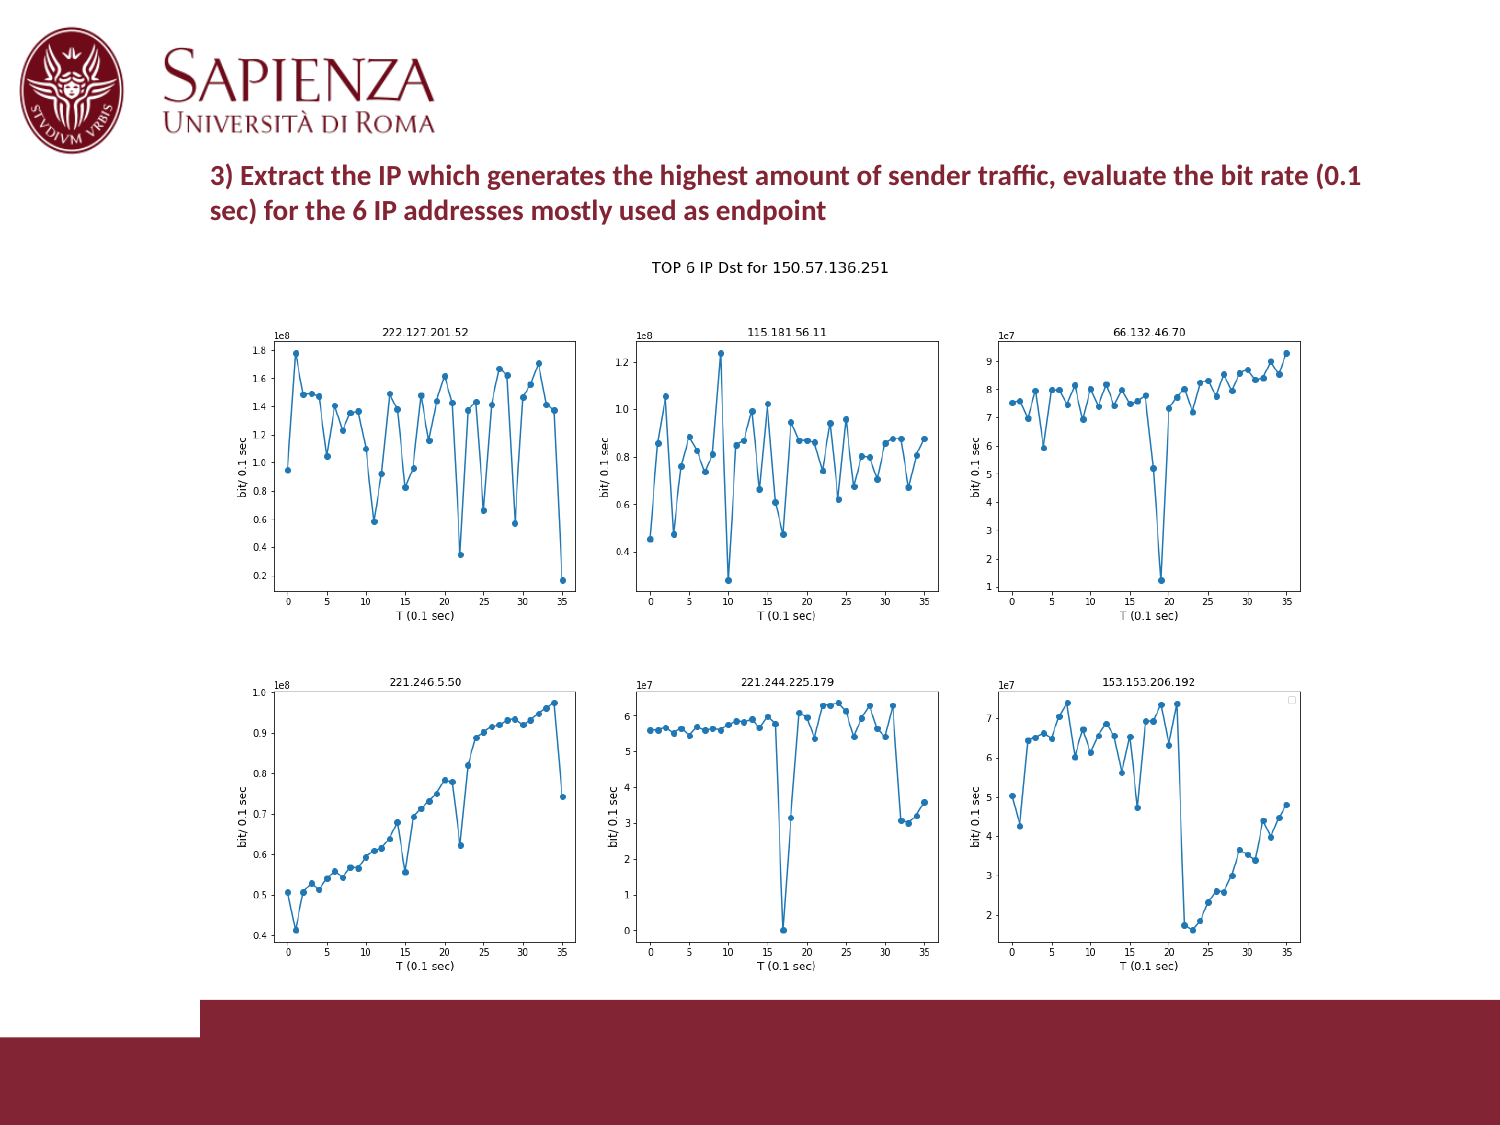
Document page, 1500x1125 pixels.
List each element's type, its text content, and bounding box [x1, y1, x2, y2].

title 3) Extract the IP which generates the highest amount of sender traffic, evaluate the bit rate (0.1 sec) for the 6 IP addresses mostly used as endpoint [194, 149, 1404, 362]
picture [229, 255, 1306, 979]
